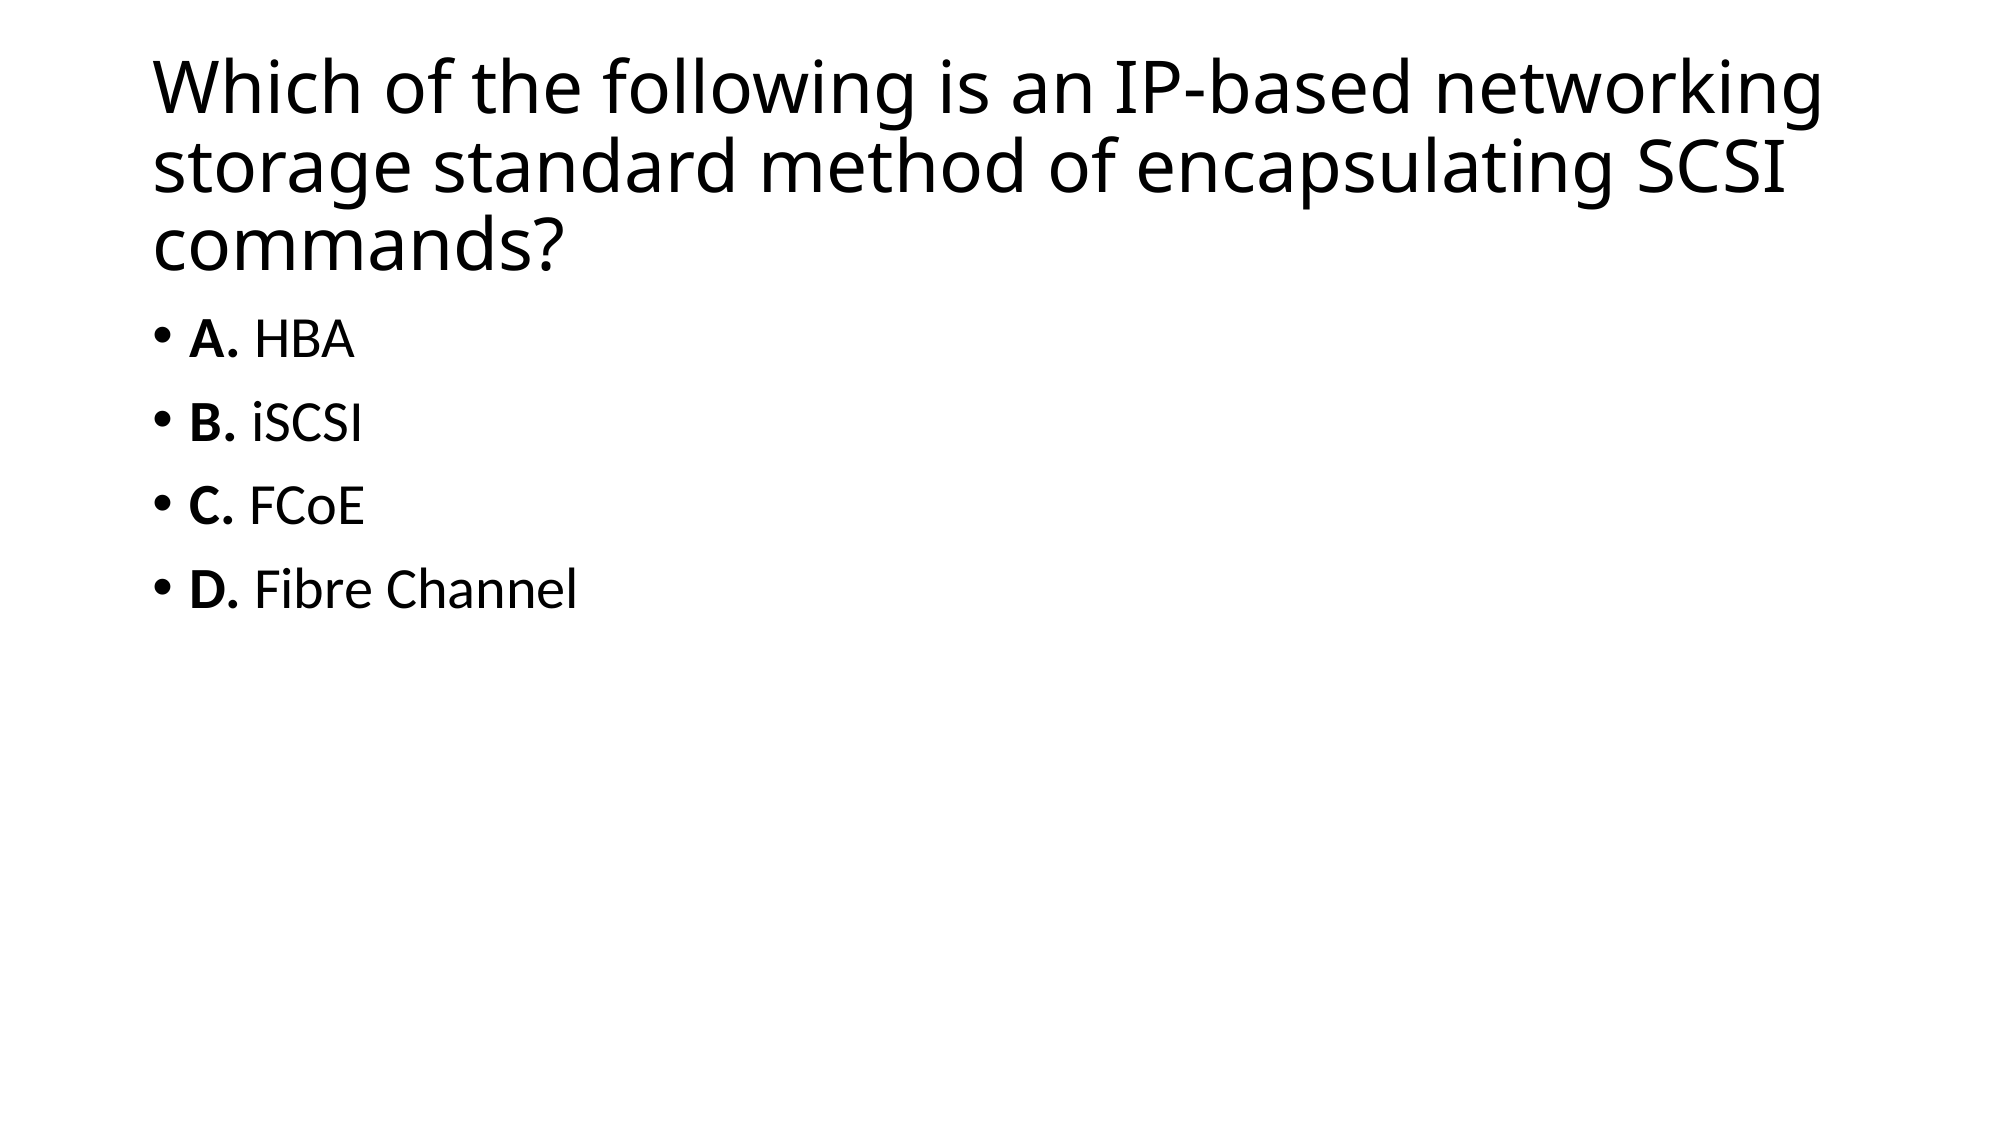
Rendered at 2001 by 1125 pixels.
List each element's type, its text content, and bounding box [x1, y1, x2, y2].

title Which of the following is an IP-based networking storage standard method of encapsulating SCSI commands? [137, 59, 1863, 278]
list A. HBA B. iSCSI C. FCoE D. Fibre Channel [137, 299, 1863, 1014]
